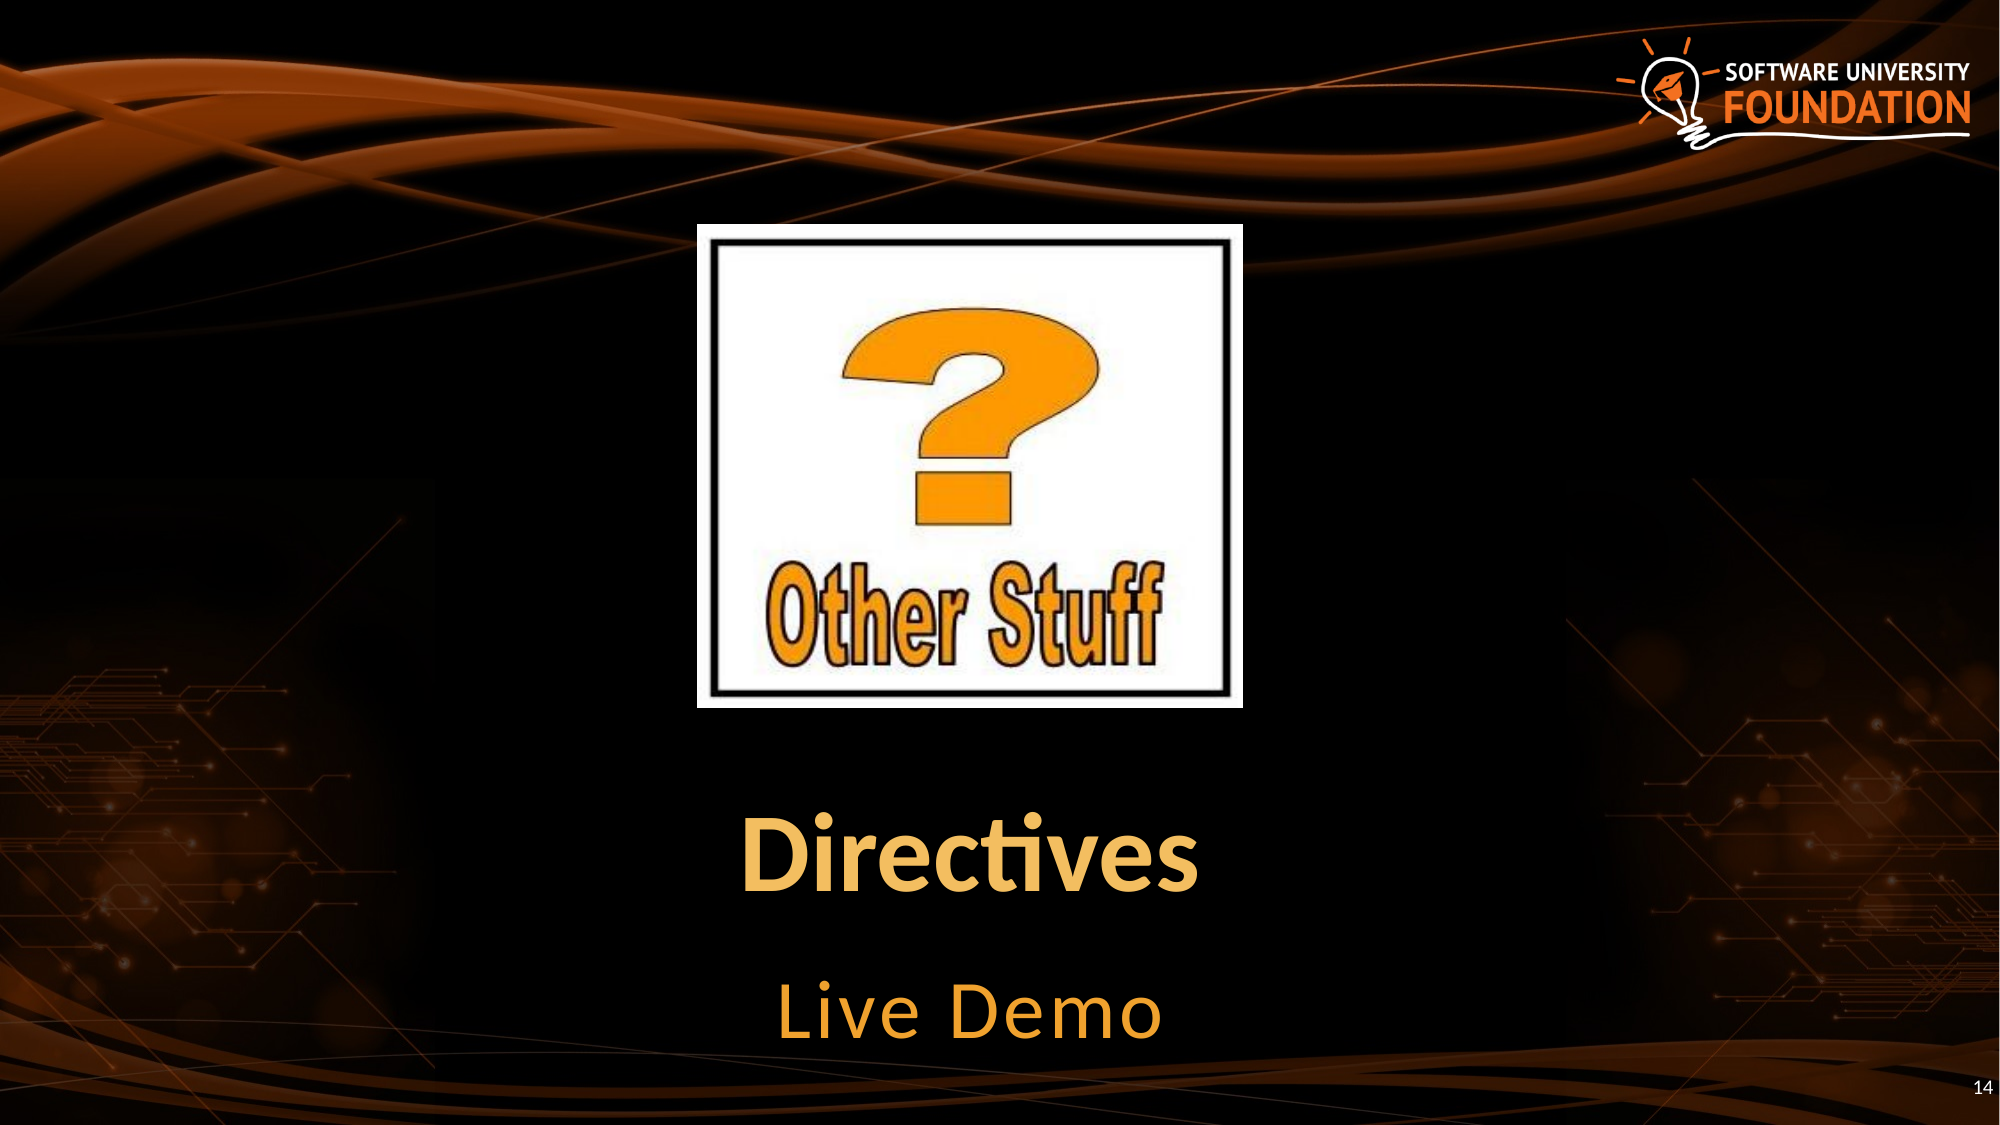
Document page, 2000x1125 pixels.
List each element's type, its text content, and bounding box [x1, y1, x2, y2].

picture [0, 0, 2000, 1125]
list Live Demo [237, 944, 1704, 1057]
slide_number 14 [1929, 1070, 2000, 1103]
title Directives [237, 787, 1704, 923]
